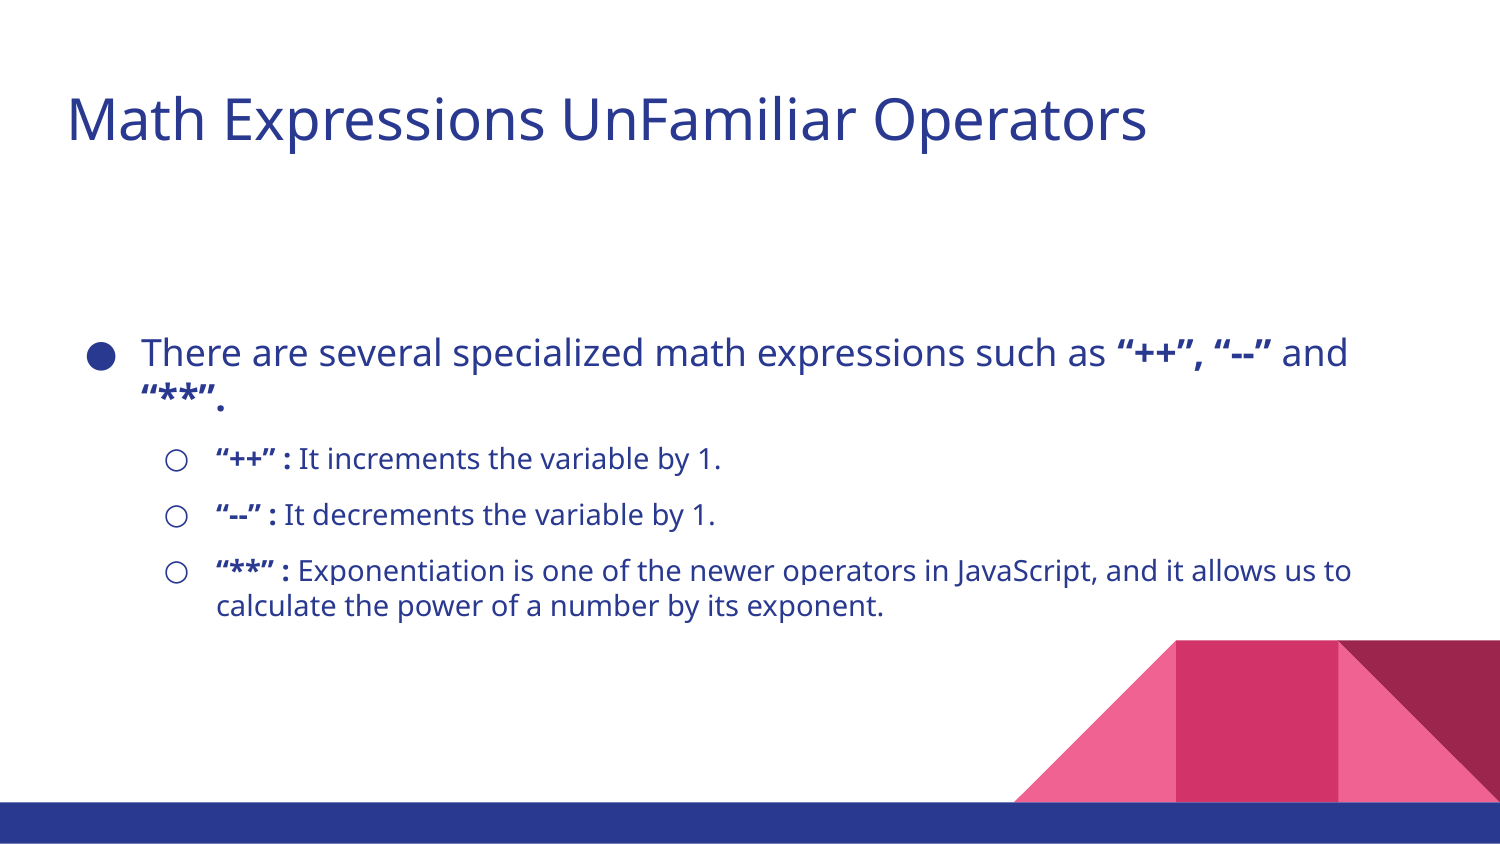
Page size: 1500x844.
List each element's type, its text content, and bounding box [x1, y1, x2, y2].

list There are several specialized math expressions such as “++”, “--” and “**”. “++” : It increments the variable by 1. “--” : It decrements the variable by 1. “**” : Exponentiation is one of the newer operators in JavaScript, and it allows us to calculate the power of a number by its exponent. [51, 201, 1449, 750]
title Math Expressions UnFamiliar Operators [51, 67, 1449, 167]
